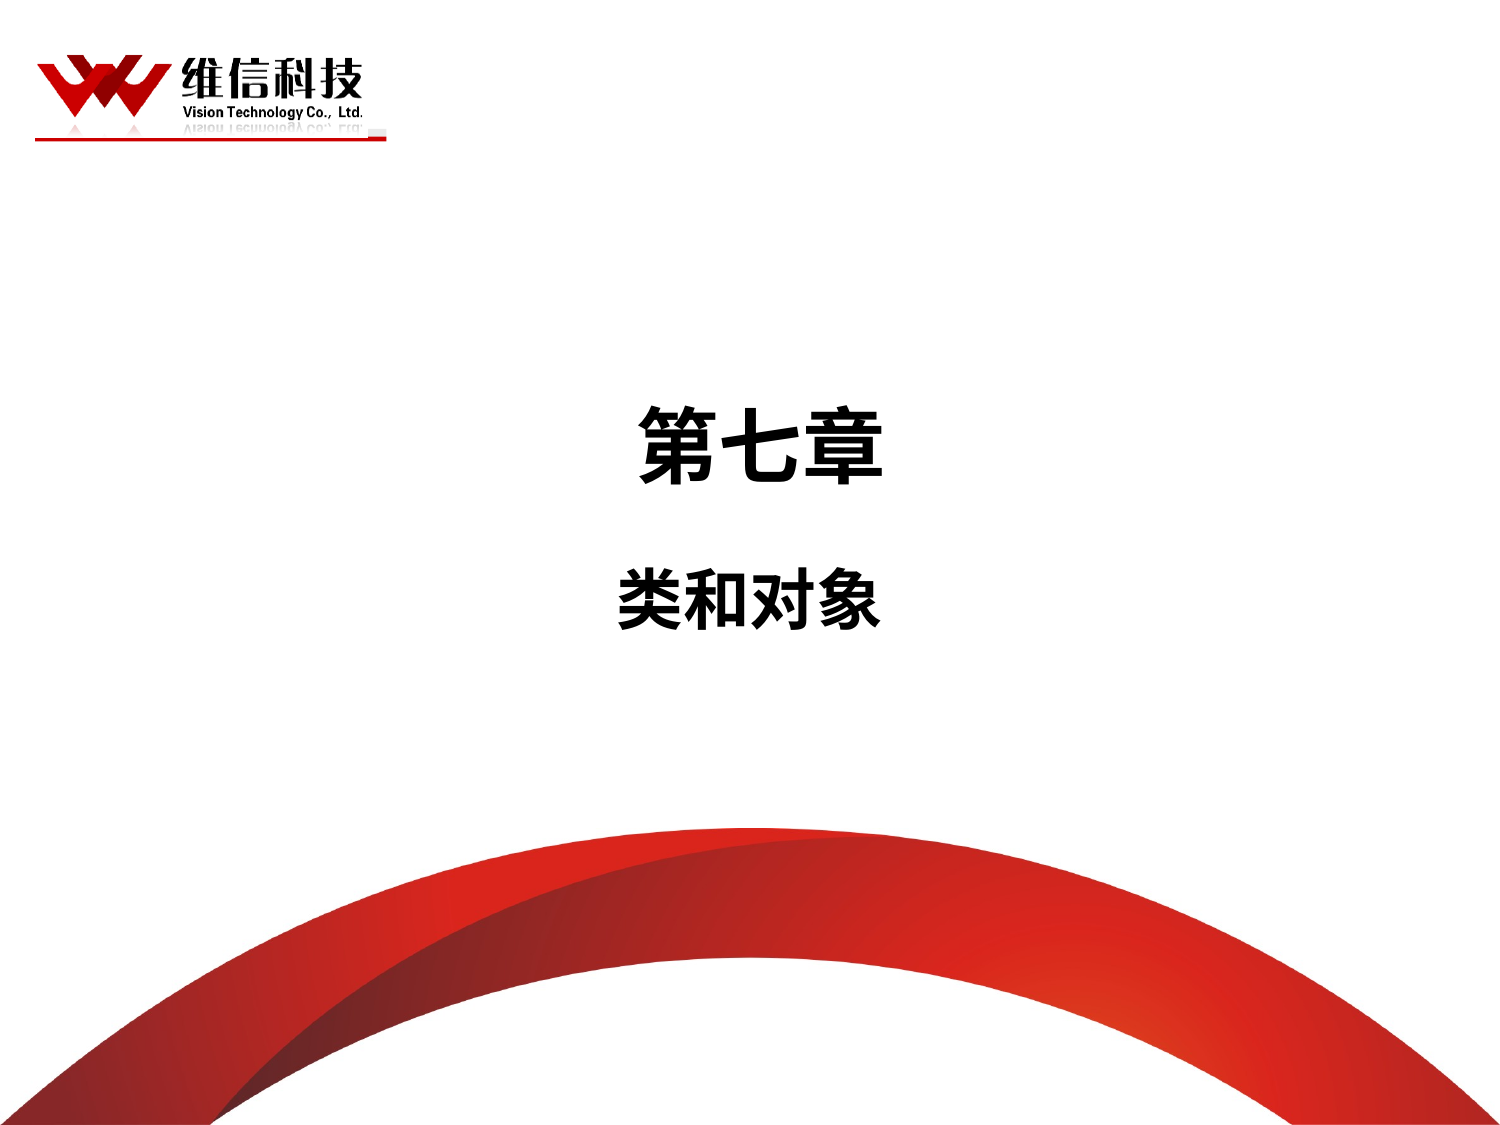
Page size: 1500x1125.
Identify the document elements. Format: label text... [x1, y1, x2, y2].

picture [0, 828, 1500, 1125]
picture [35, 46, 368, 138]
title 第七章 [123, 306, 1399, 503]
subtitle 类和对象 [187, 559, 1313, 699]
